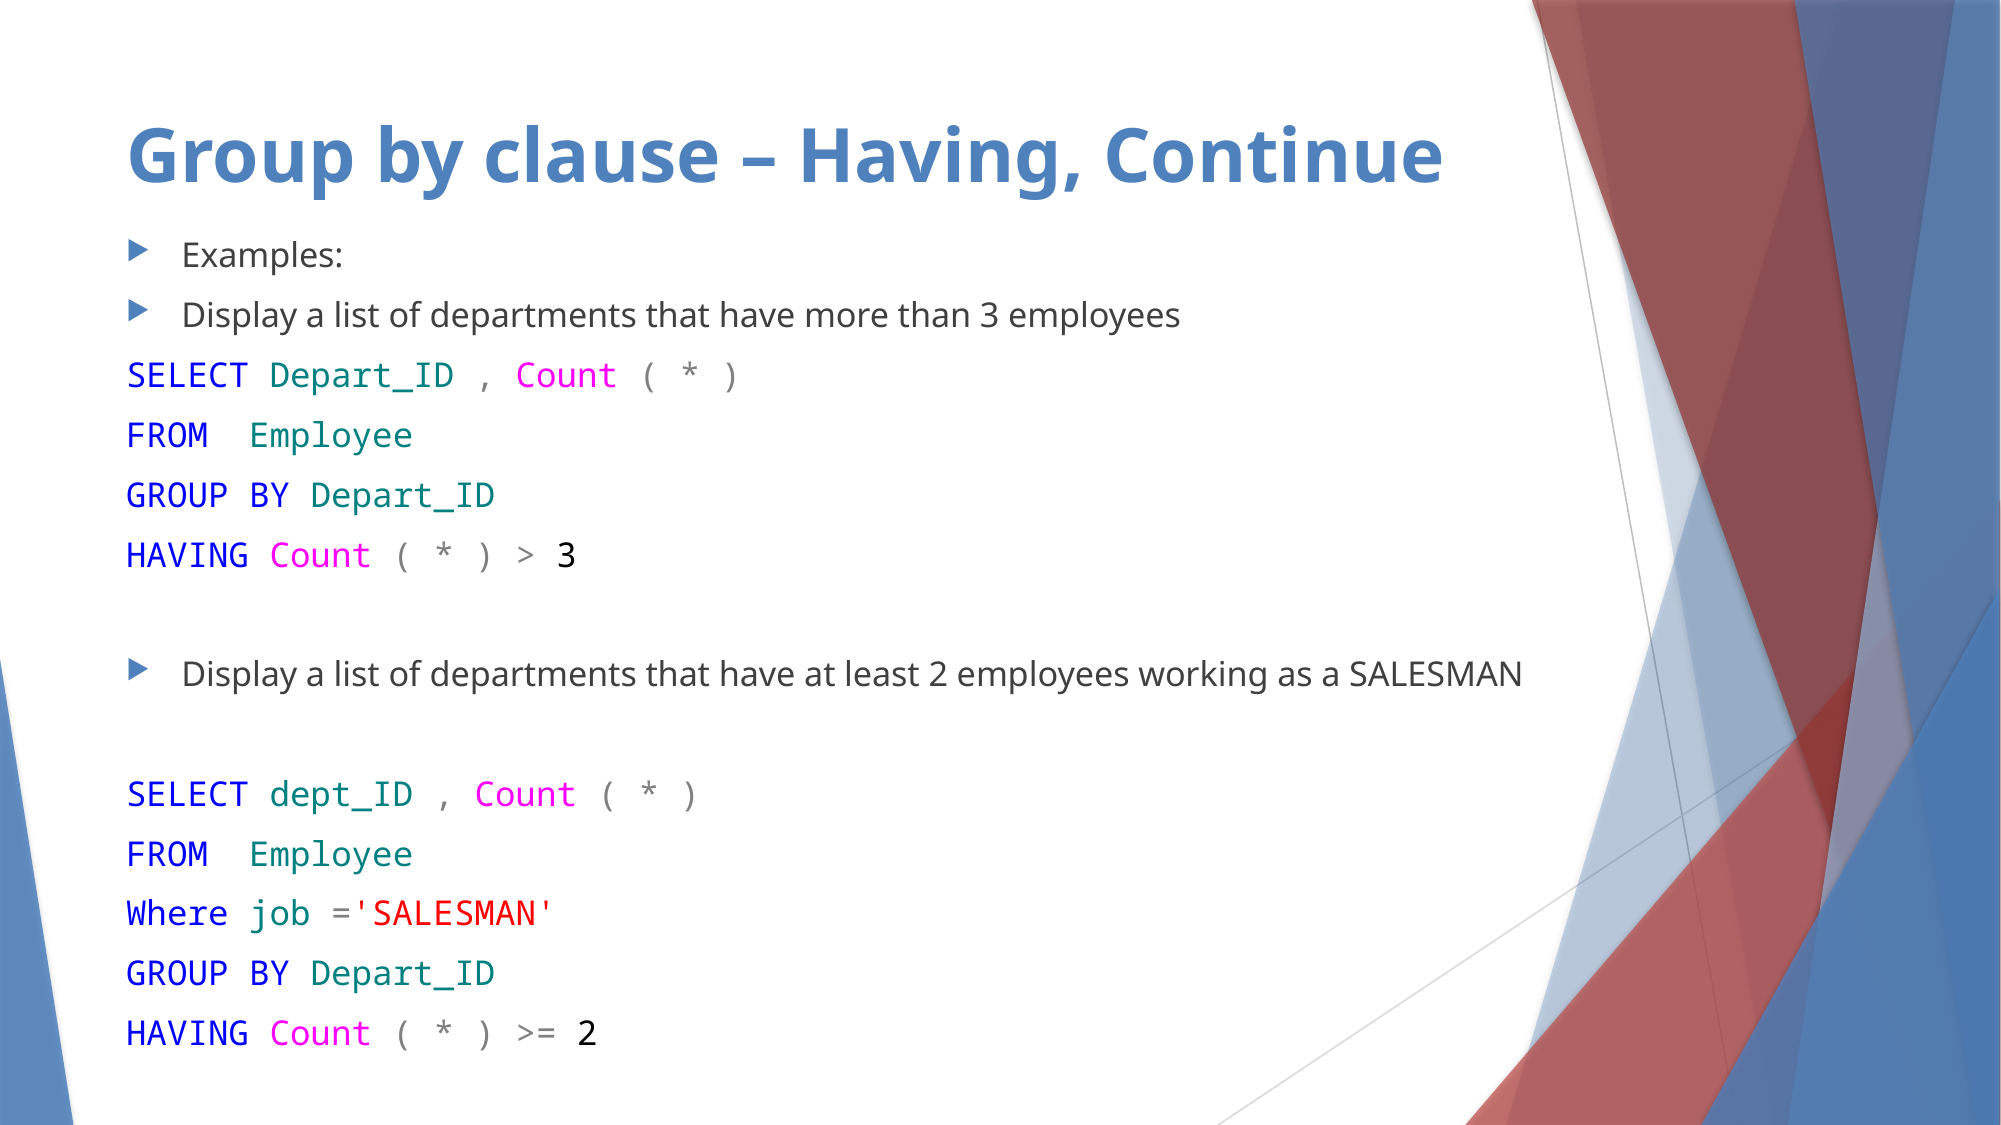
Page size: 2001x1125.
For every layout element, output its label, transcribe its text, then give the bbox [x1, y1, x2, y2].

title Group by clause – Having, Continue [111, 99, 1522, 226]
list Examples: Display a list of departments that have more than 3 employees SELECT Depart_ID , Count ( * ) FROM Employee GROUP BY Depart_ID HAVING Count ( * ) > 3 Display a list of departments that have at least 2 employees working as a SALESMAN SELECT dept_ID , Count ( * ) FROM Employee Where job ='SALESMAN' GROUP BY Depart_ID HAVING Count ( * ) >= 2 [111, 226, 1712, 1066]
